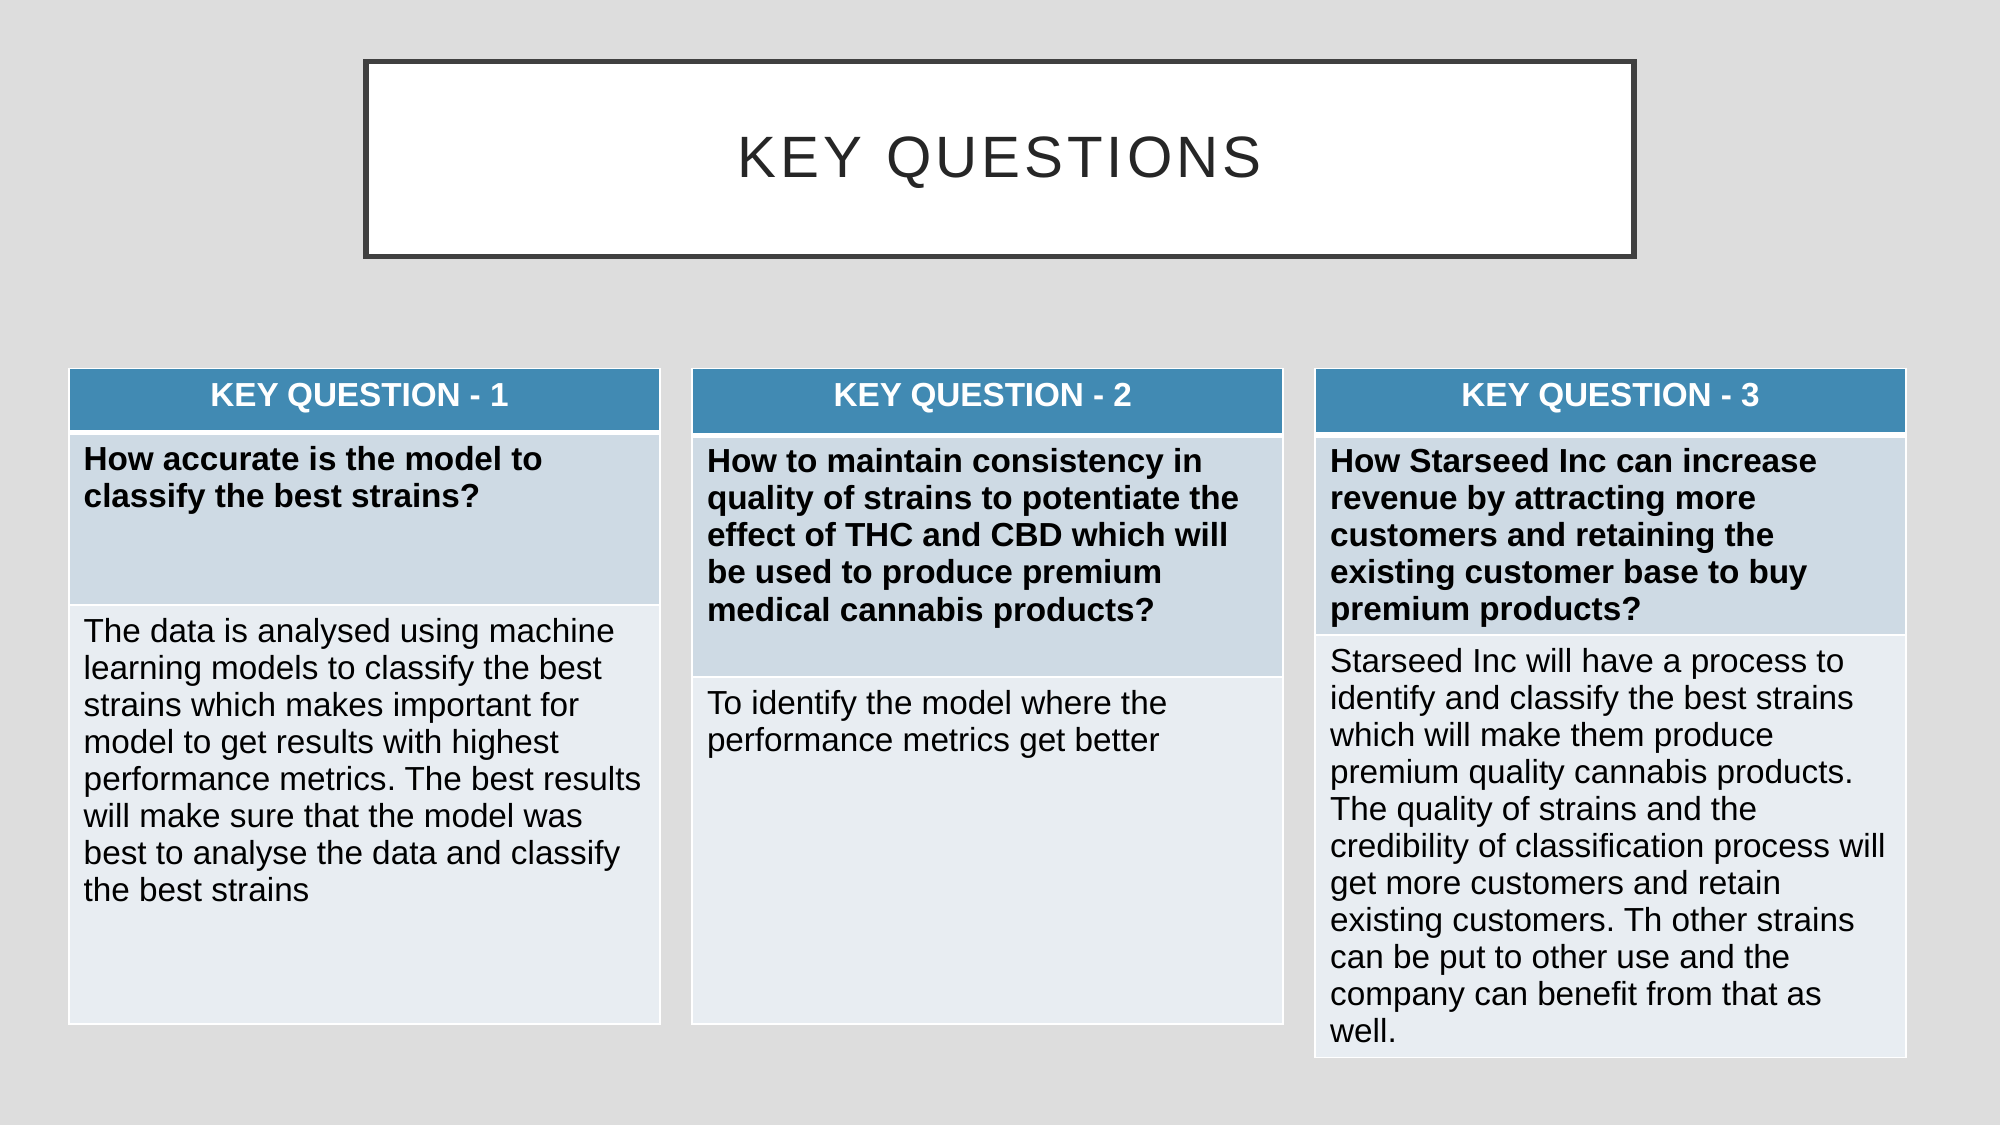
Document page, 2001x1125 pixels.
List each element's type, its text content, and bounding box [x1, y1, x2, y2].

table_cell To identify the model where the performance metrics get better [693, 678, 1282, 1023]
table_header KEY QUESTION - 1 [70, 369, 659, 430]
table_cell How to maintain consistency in quality of strains to potentiate the effect of THC and CBD which will be used to produce premium medical cannabis products? [693, 438, 1282, 676]
table_cell How Starseed Inc can increase revenue by attracting more customers and retaining the existing customer base to buy premium products? [1316, 438, 1905, 634]
table_cell Starseed Inc will have a process to identify and classify the best strains which will make them produce premium quality cannabis products. The quality of strains and the credibility of classification process will get more customers and retain existing customers. Th other strains can be put to other use and the company can benefit from that as well. [1316, 636, 1905, 1057]
table_cell The data is analysed using machine learning models to classify the best strains which makes important for model to get results with highest performance metrics. The best results will make sure that the model was best to analyse the data and classify the best strains [70, 606, 659, 1023]
table_header KEY QUESTION - 2 [693, 369, 1282, 433]
table_header KEY QUESTION - 3 [1316, 369, 1905, 432]
title KEY QUESTIONS [363, 59, 1637, 259]
table_cell How accurate is the model to classify the best strains? [70, 435, 659, 604]
